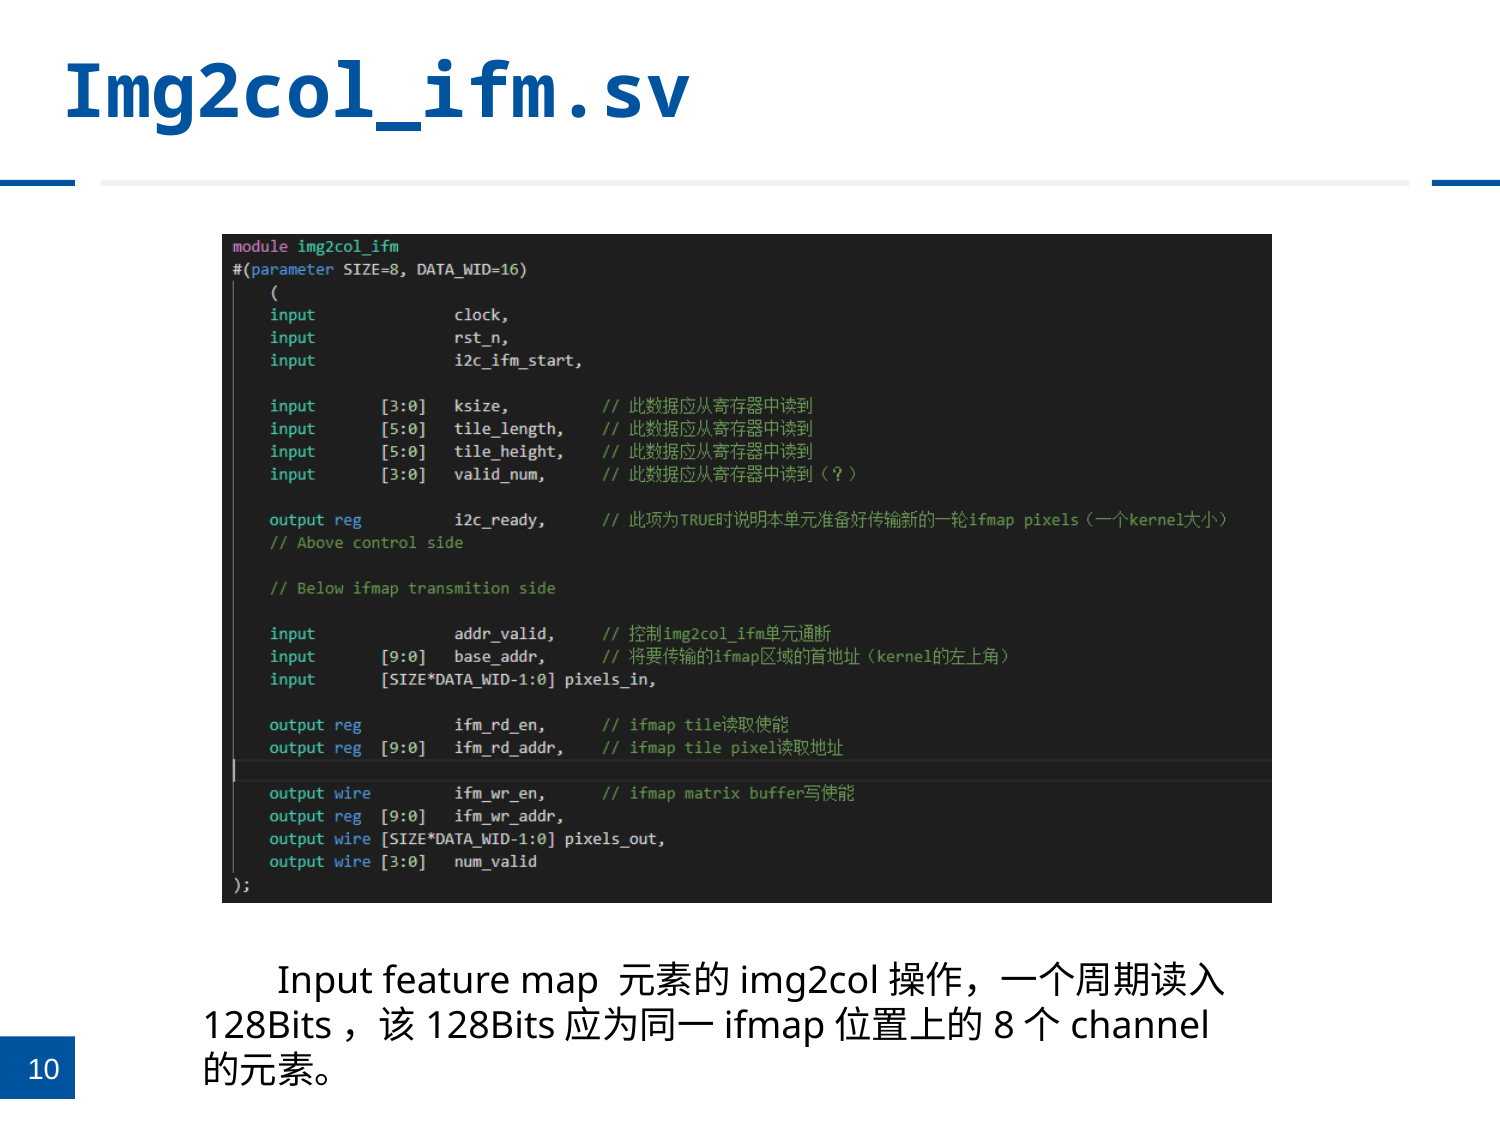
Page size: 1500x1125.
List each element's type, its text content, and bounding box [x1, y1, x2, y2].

slide_number 10 [0, 1036, 76, 1100]
picture [222, 234, 1272, 903]
picture [1019, 925, 1468, 1091]
text_box Img2col_ifm.sv [46, 35, 809, 140]
text_box Input feature map 元素的img2col操作，一个周期读入128Bits，该128Bits应为同一ifmap位置上的8个channel的元素。 [187, 949, 1023, 1099]
